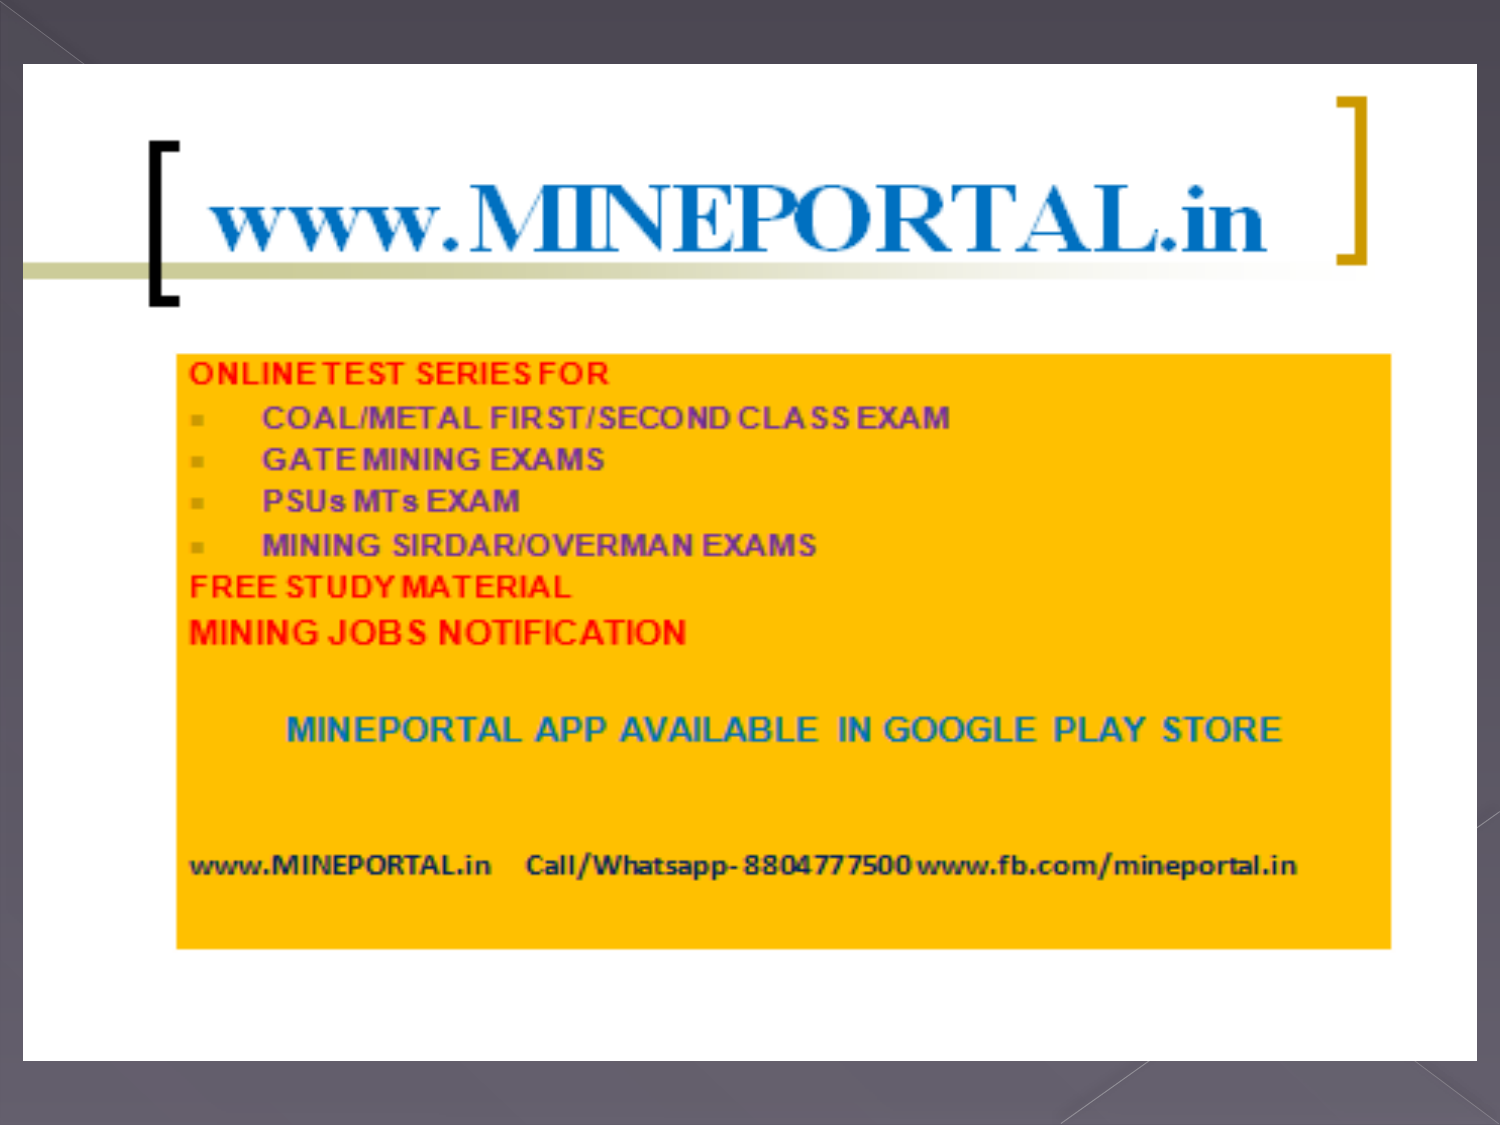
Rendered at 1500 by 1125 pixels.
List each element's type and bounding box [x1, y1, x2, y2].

picture [23, 64, 1477, 1061]
